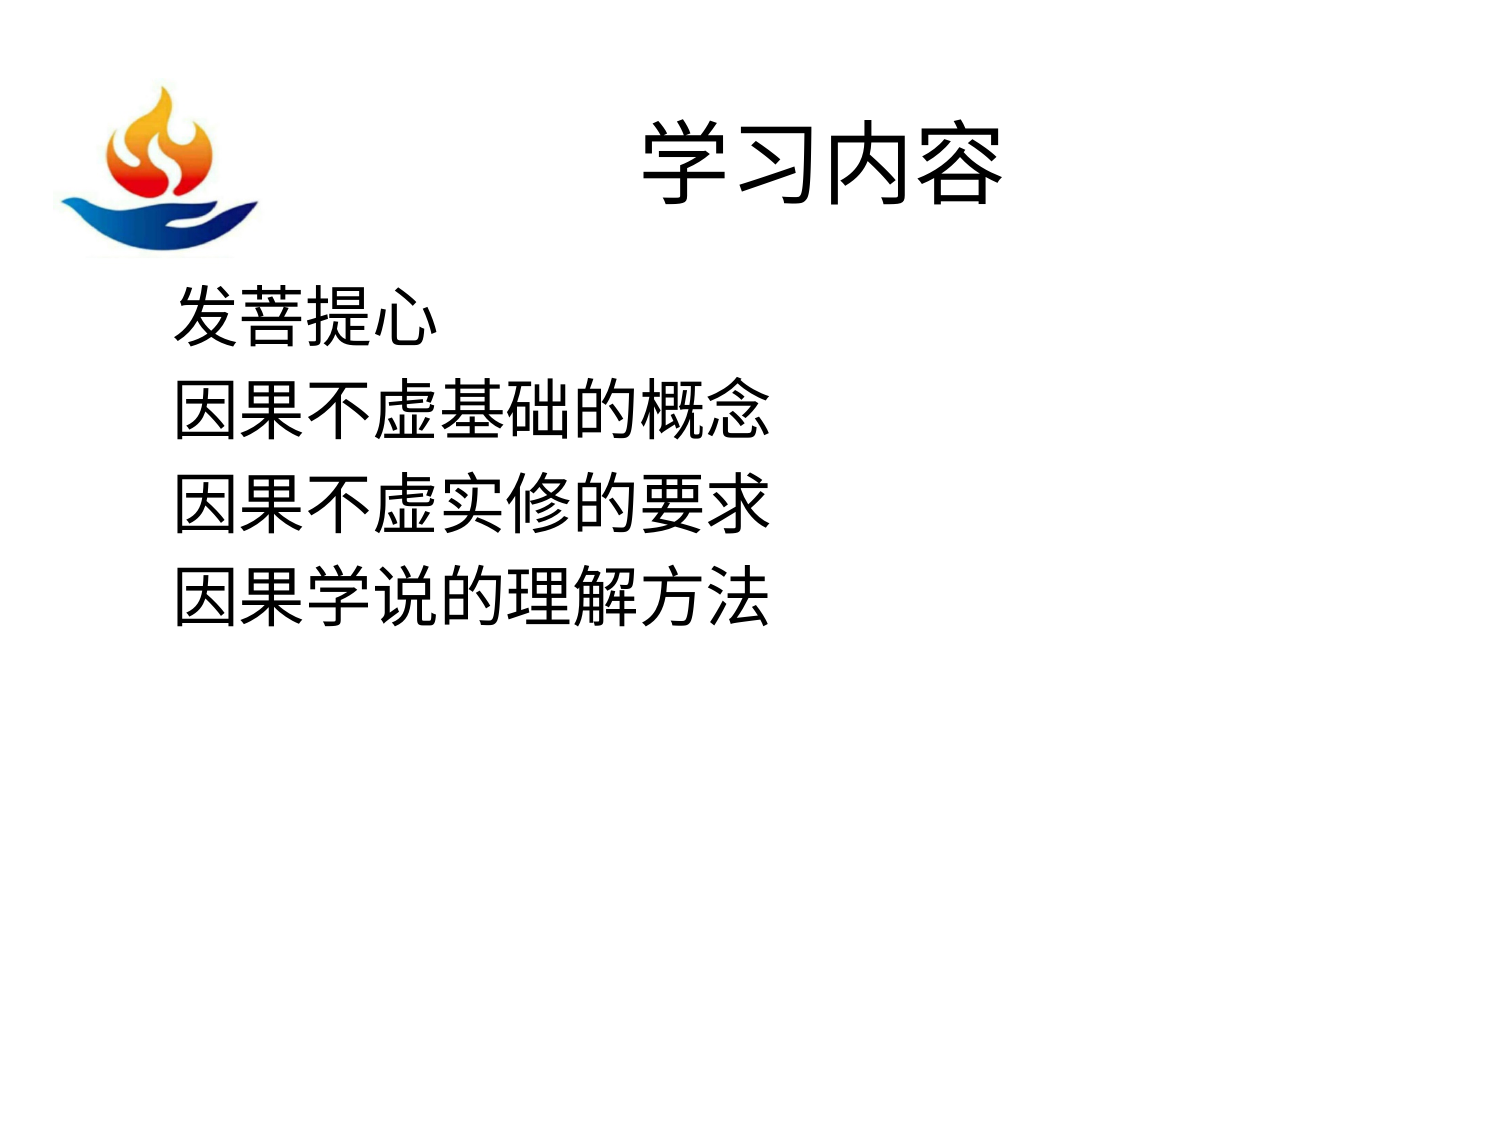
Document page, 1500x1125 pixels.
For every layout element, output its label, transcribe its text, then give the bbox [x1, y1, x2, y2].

title 学习内容 [271, 90, 1425, 233]
list 发菩提心 因果不虚基础的概念 因果不虚实修的要求 因果学说的理解方法 [157, 267, 1340, 1010]
picture [52, 77, 267, 285]
